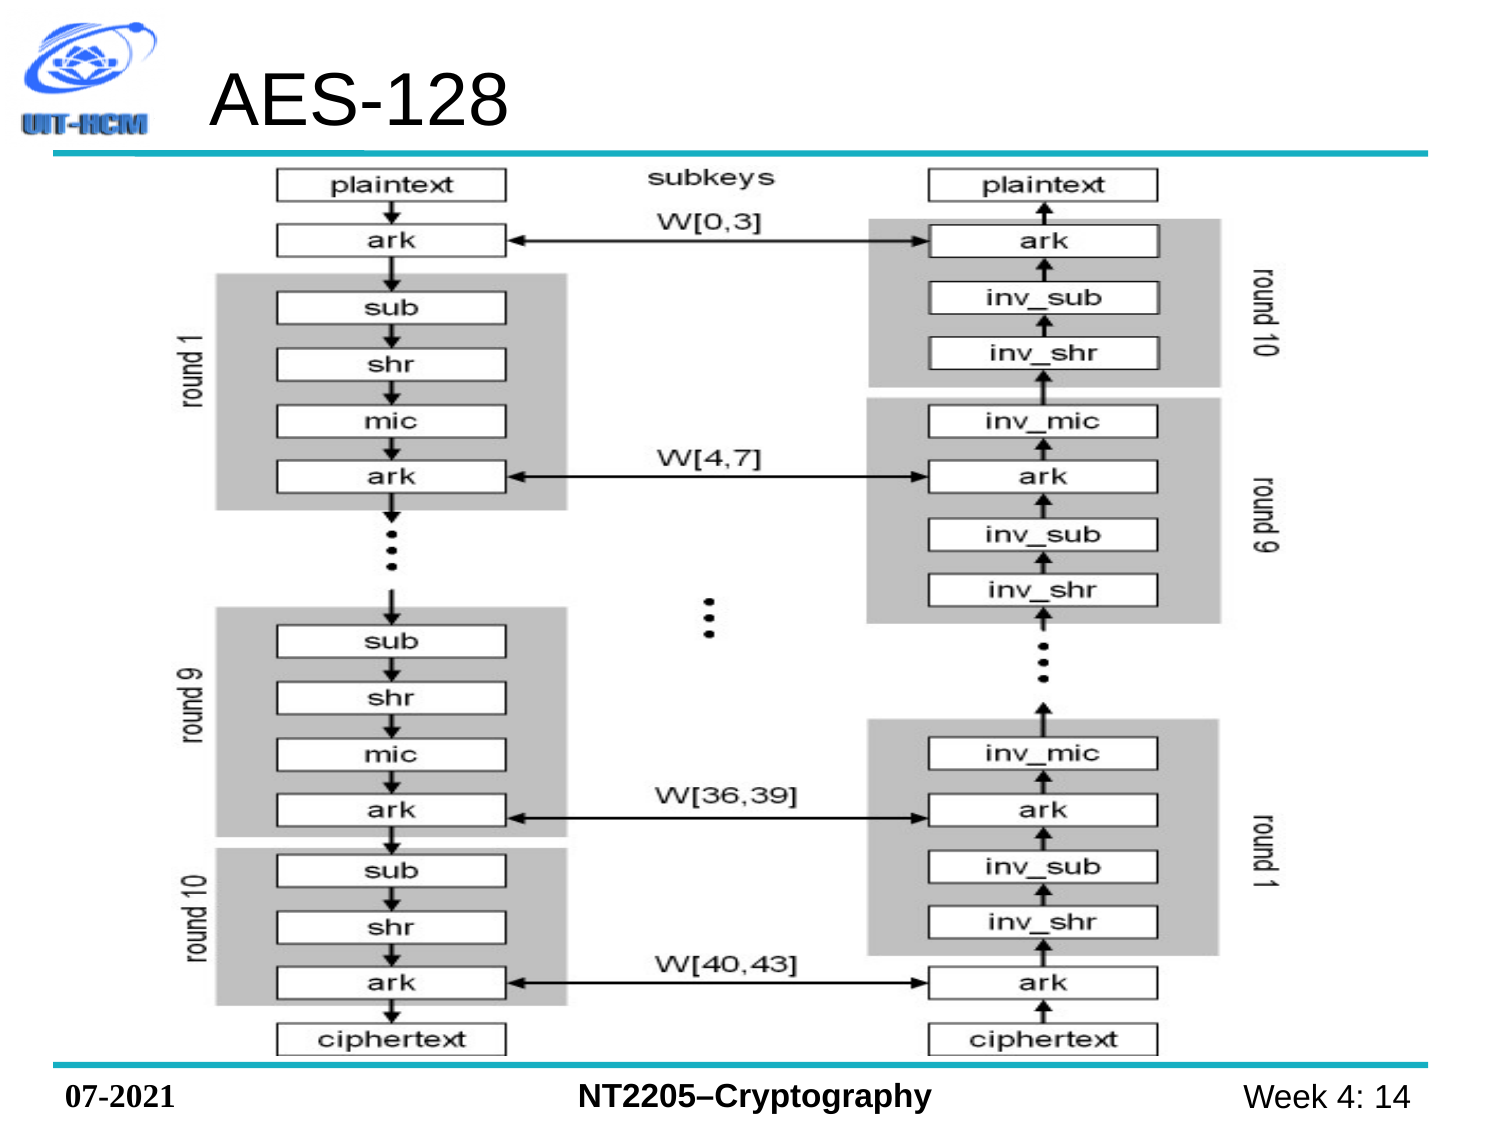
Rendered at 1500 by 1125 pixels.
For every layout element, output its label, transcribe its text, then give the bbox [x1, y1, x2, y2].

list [170, 165, 1286, 1057]
picture [5, 8, 174, 147]
title AES-128 [194, 30, 1400, 161]
